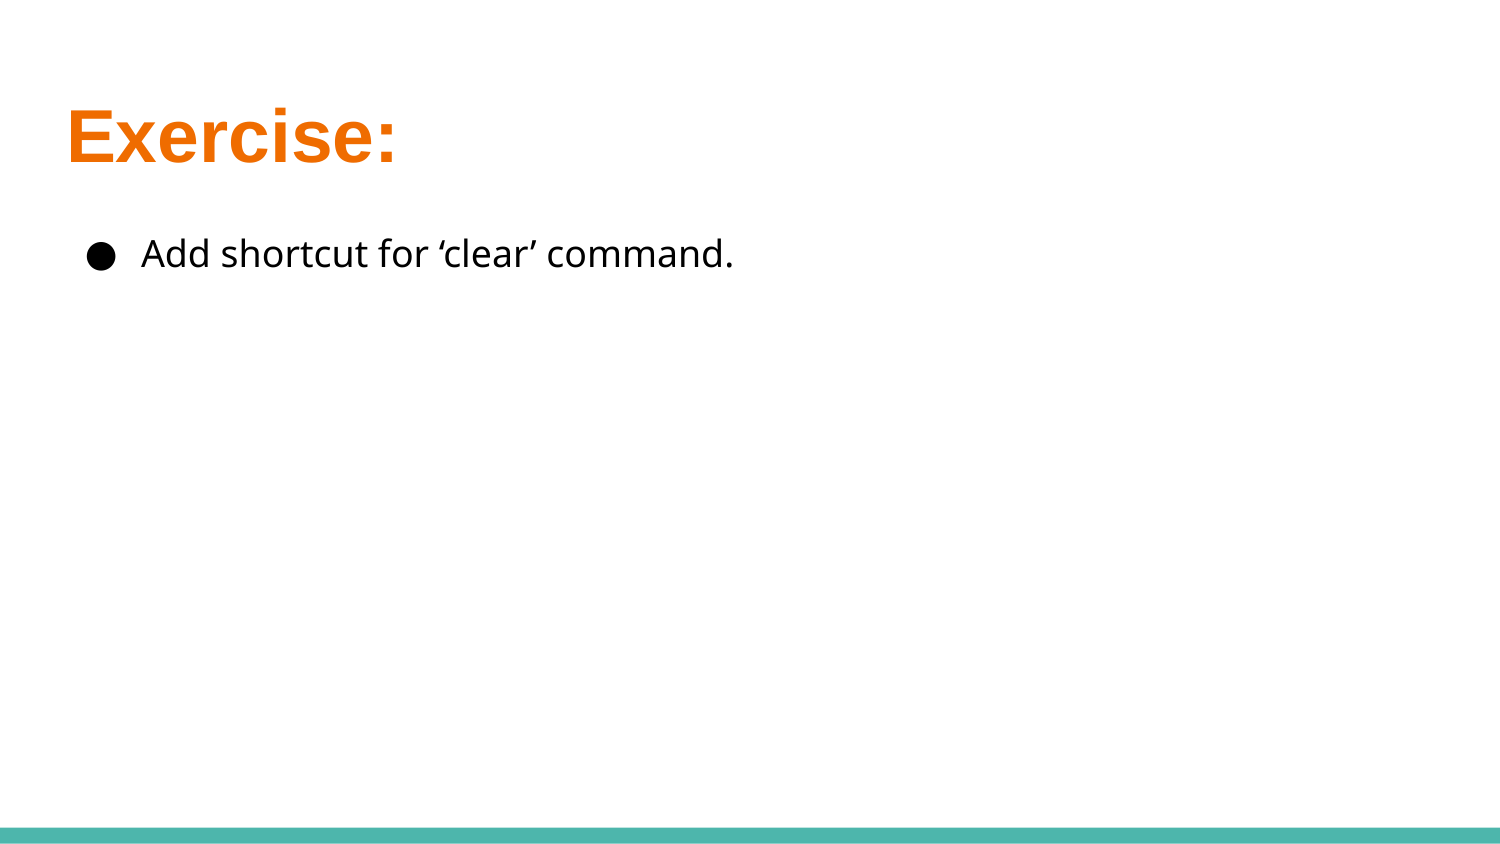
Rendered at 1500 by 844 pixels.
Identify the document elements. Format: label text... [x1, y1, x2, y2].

title Exercise: [51, 72, 1449, 189]
list Add shortcut for ‘clear’ command. [51, 207, 1449, 750]
